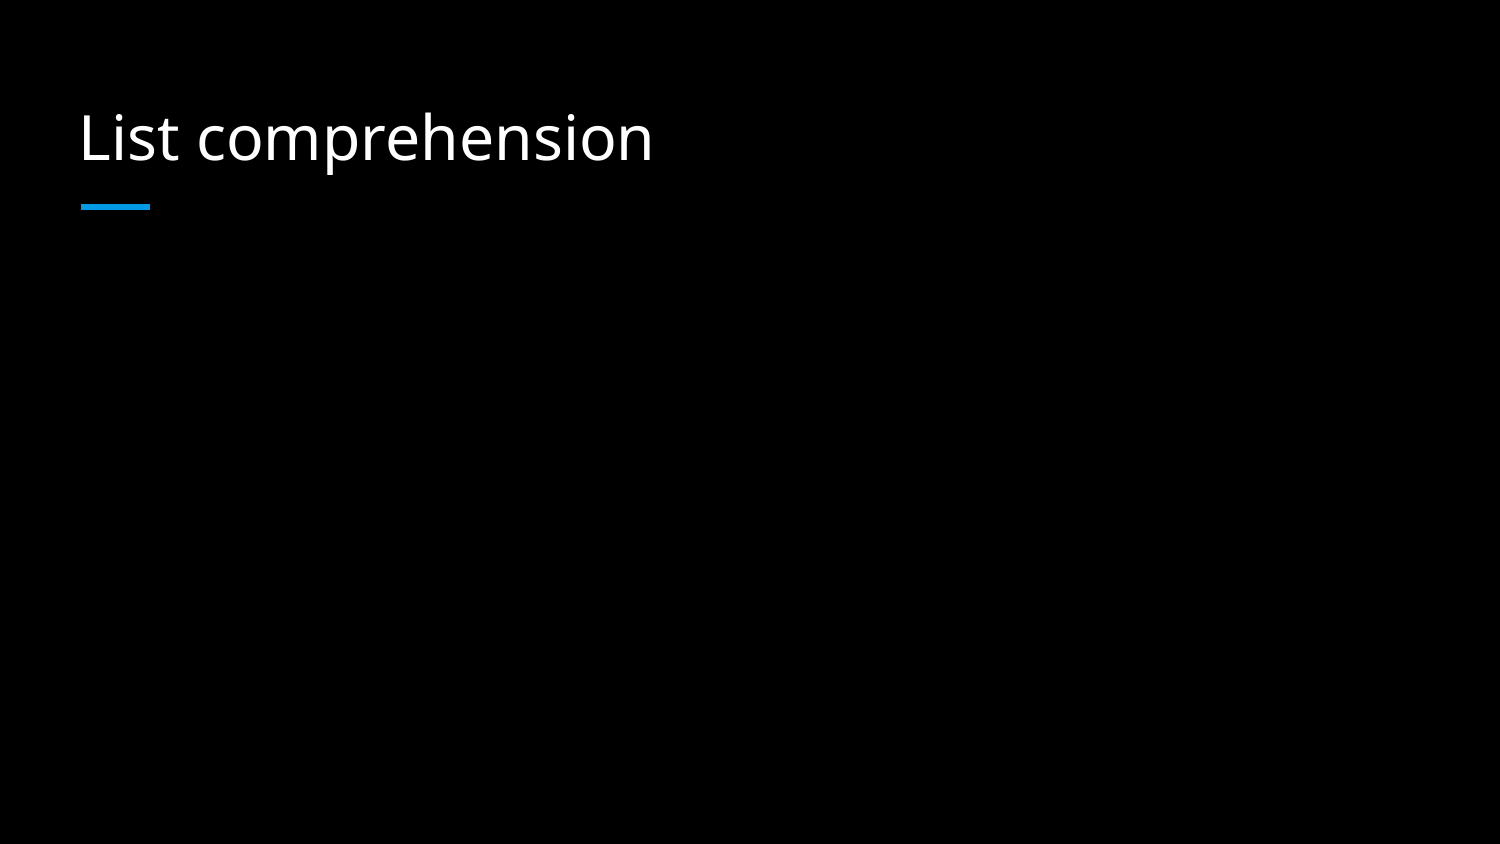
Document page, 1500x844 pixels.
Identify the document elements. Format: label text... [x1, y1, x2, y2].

title List comprehension [63, 75, 1437, 188]
